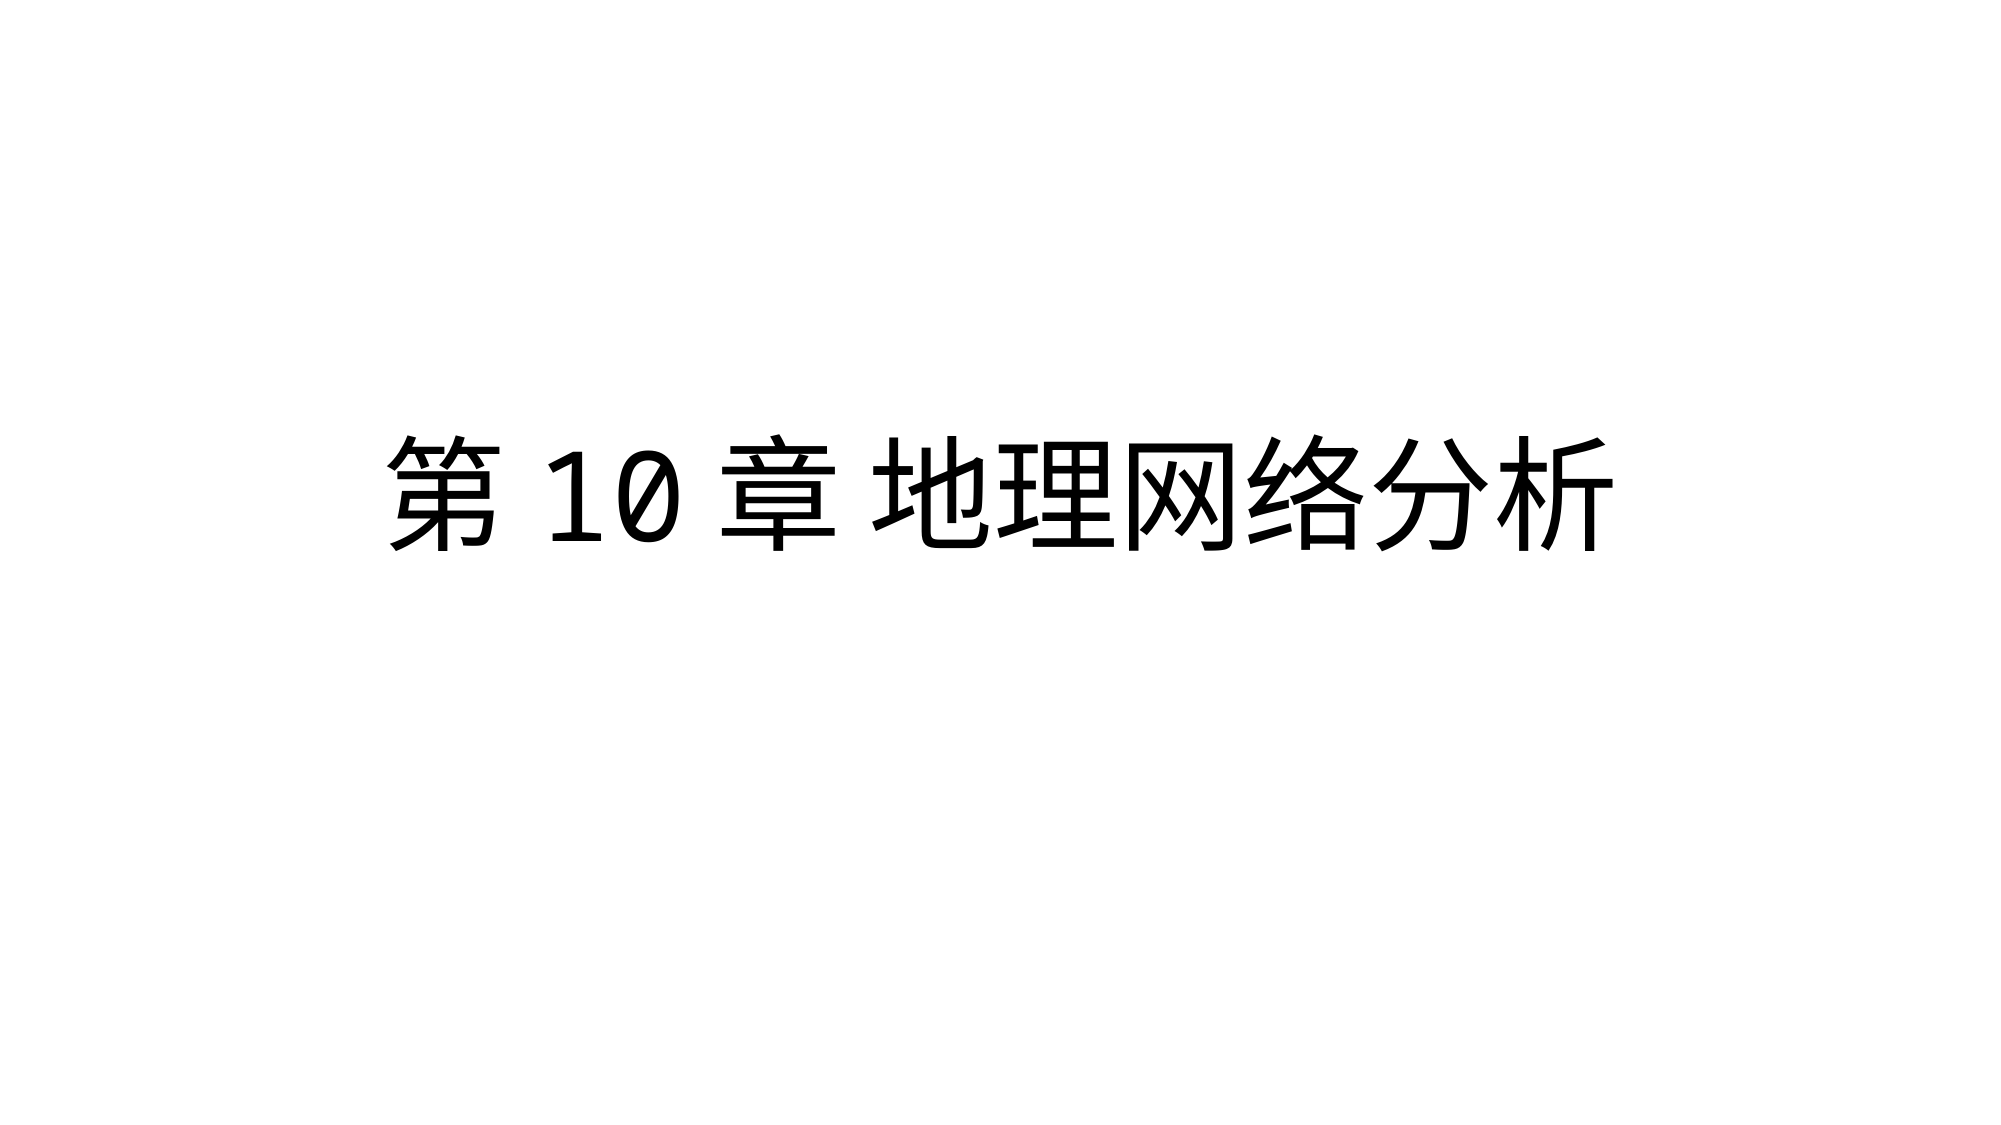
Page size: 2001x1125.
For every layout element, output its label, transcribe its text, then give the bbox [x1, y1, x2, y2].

title 第10章 地理网络分析 [249, 184, 1750, 576]
